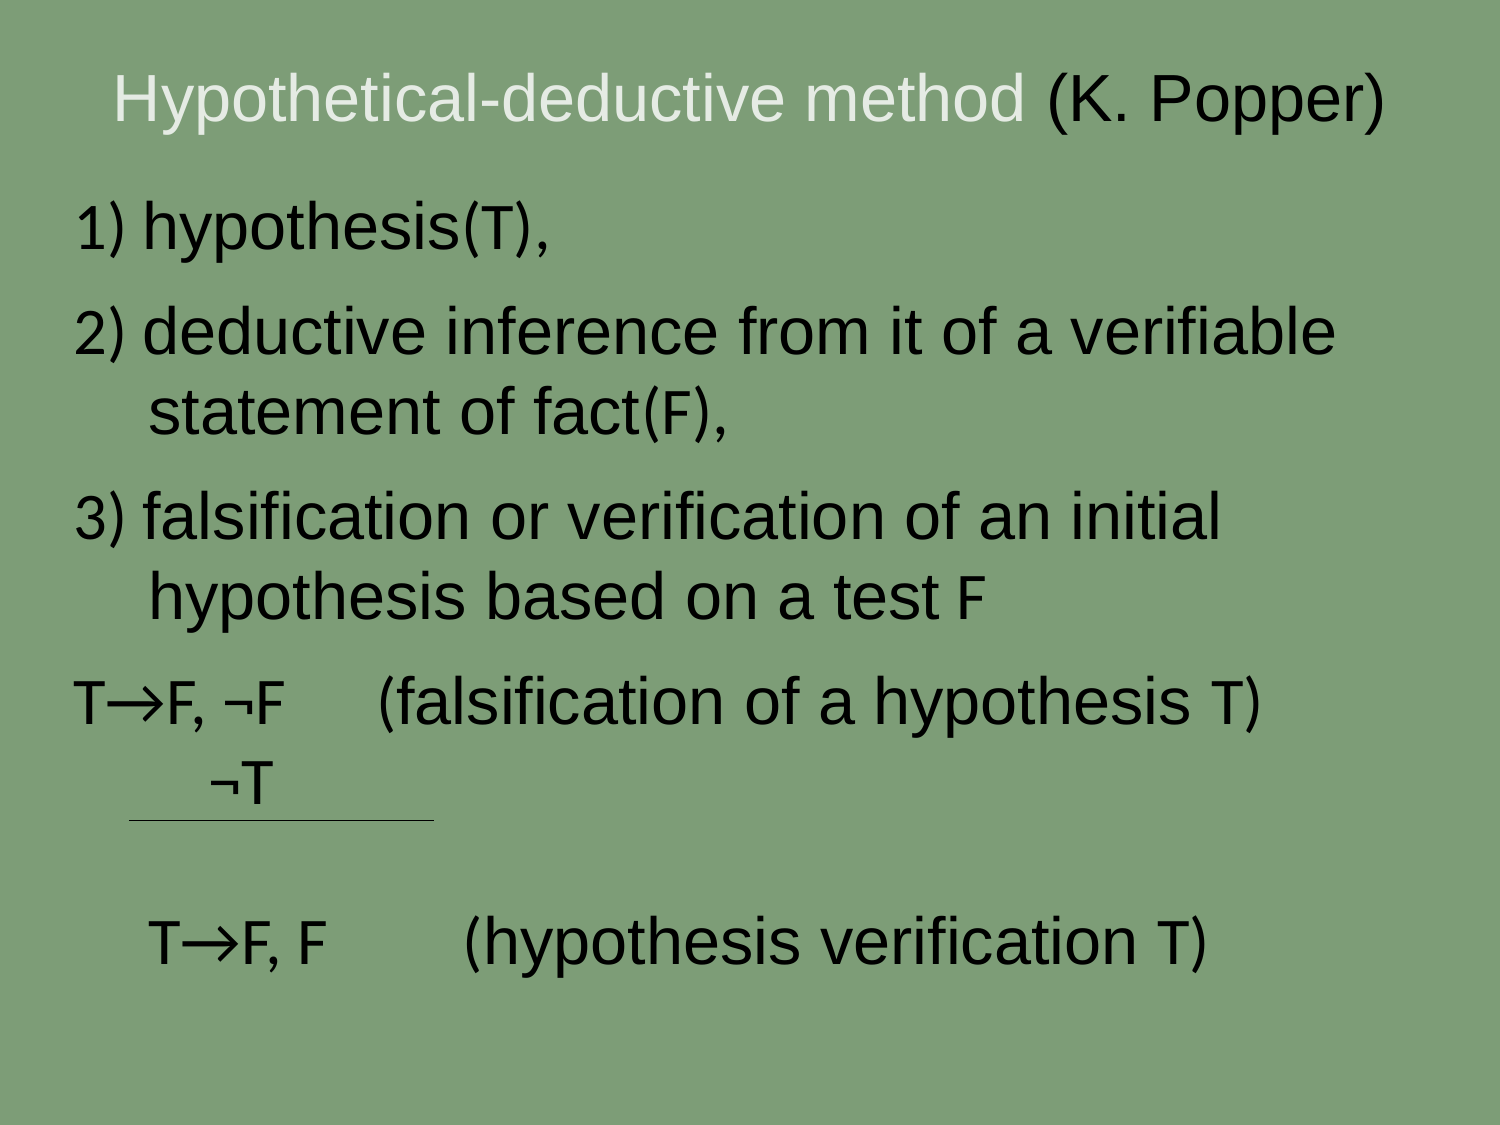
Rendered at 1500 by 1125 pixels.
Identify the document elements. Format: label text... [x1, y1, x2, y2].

text_box Hypothetical-deductive method (K. Popper) [0, 46, 1500, 143]
text_box 1) hypothesis(Т), 2) deductive inference from it of a verifiable statement of fact(F), 3) falsification or verification of an initial hypothesis based on a test F T→F, ¬F (falsification of a hypothesis Т) ¬T T→F, F (hypothesis verification Т) [58, 175, 1453, 1075]
